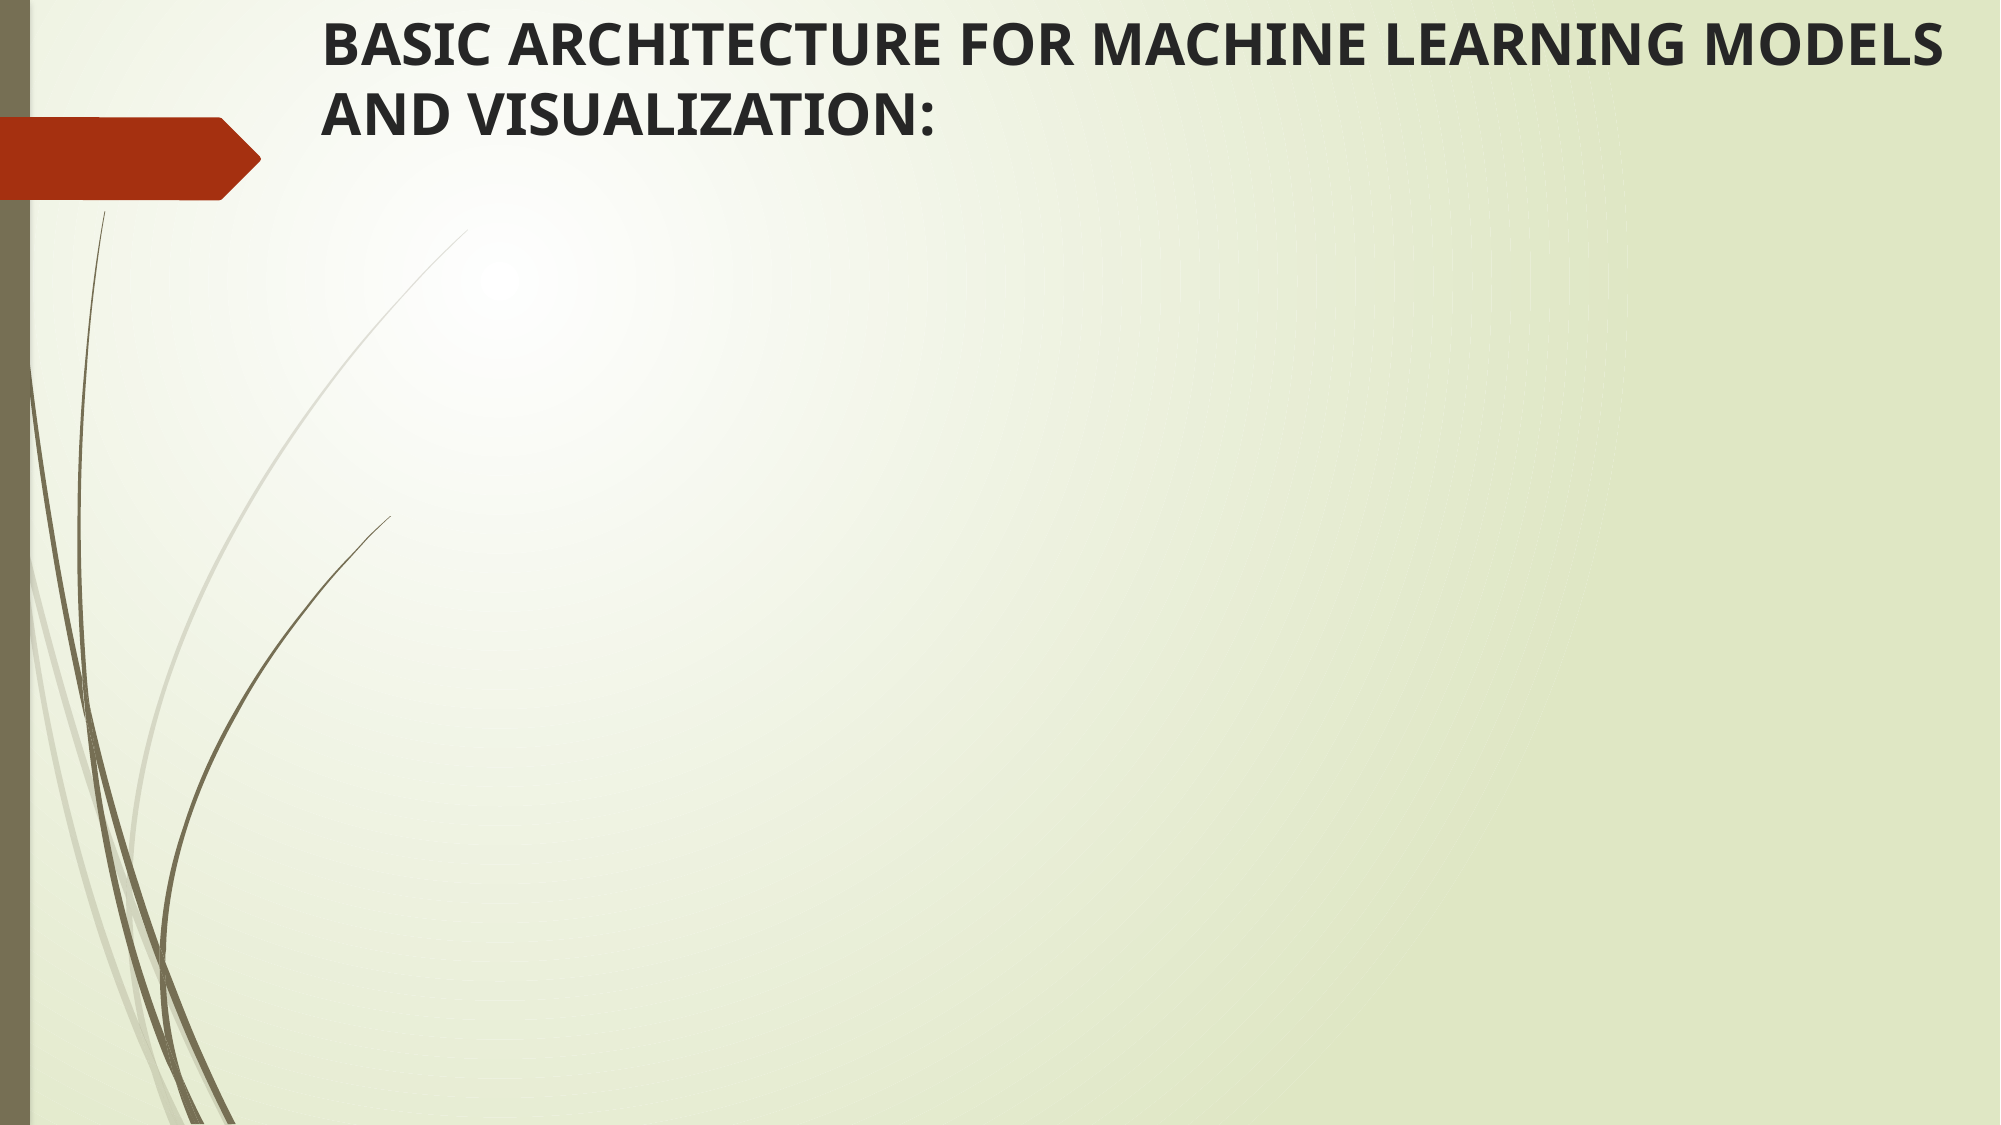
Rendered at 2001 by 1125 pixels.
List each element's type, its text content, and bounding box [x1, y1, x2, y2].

text_box BASIC ARCHITECTURE FOR MACHINE LEARNING MODELS AND VISUALIZATION: [306, 0, 1965, 192]
